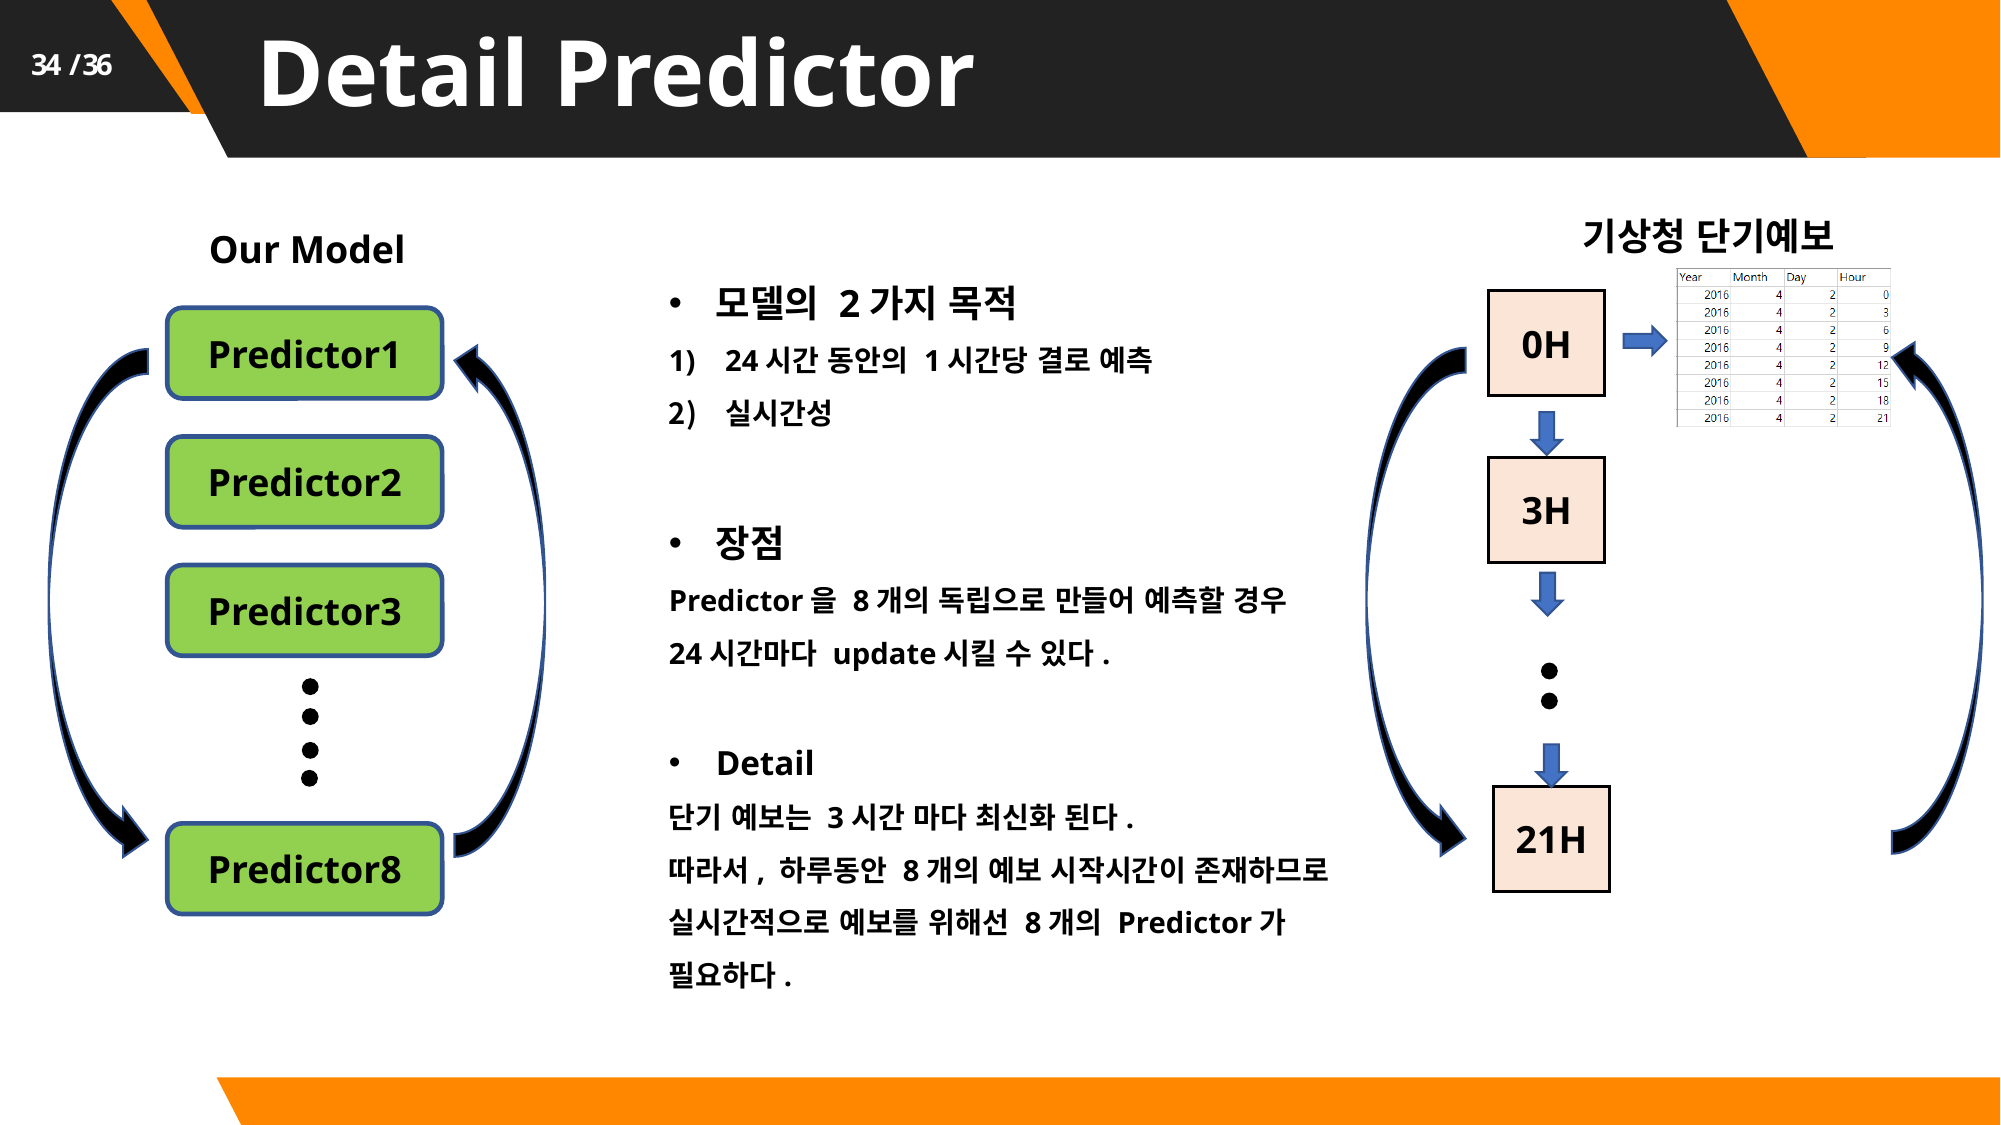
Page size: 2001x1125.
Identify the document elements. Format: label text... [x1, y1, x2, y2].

text_box 3H [1488, 456, 1606, 563]
text_box [301, 741, 319, 759]
text_box Our Model [193, 218, 482, 279]
text_box [1890, 340, 1984, 855]
text_box [1622, 324, 1668, 358]
text_box 21H [1493, 785, 1610, 892]
text_box [301, 678, 319, 696]
text_box [1529, 411, 1565, 457]
text_box Predictor1 [166, 306, 444, 400]
text_box [301, 708, 319, 726]
text_box [47, 347, 150, 860]
text_box [1534, 743, 1569, 789]
text_box Predictor2 [166, 435, 444, 529]
text_box [1530, 571, 1566, 617]
text_box [1540, 662, 1558, 680]
text_box 모델의 2가지 목적 24시간 동안의 1시간당 결로 예측 실시간성 장점 Predictor을 8개의 독립으로 만들어 예측할 경우 24시간마다 update시킬 수 있다. Detail 단기 예보는 3시간 마다 최신화 된다. 따라서, 하루동안 8개의 예보 시작시간이 존재하므로 실시간적으로 예보를 위해선 8개의 Predictor가 필요하다. [654, 250, 1348, 1000]
text_box [1540, 692, 1558, 710]
text_box Predictor3 [166, 564, 444, 657]
title Detail Predictor [241, 0, 1713, 159]
picture [1676, 268, 1891, 427]
text_box [300, 769, 318, 787]
text_box Predictor8 [166, 822, 444, 916]
text_box [453, 343, 547, 858]
text_box 0H [1488, 290, 1606, 397]
text_box [1365, 346, 1468, 858]
text_box 기상청 단기예보 [1567, 206, 1910, 266]
